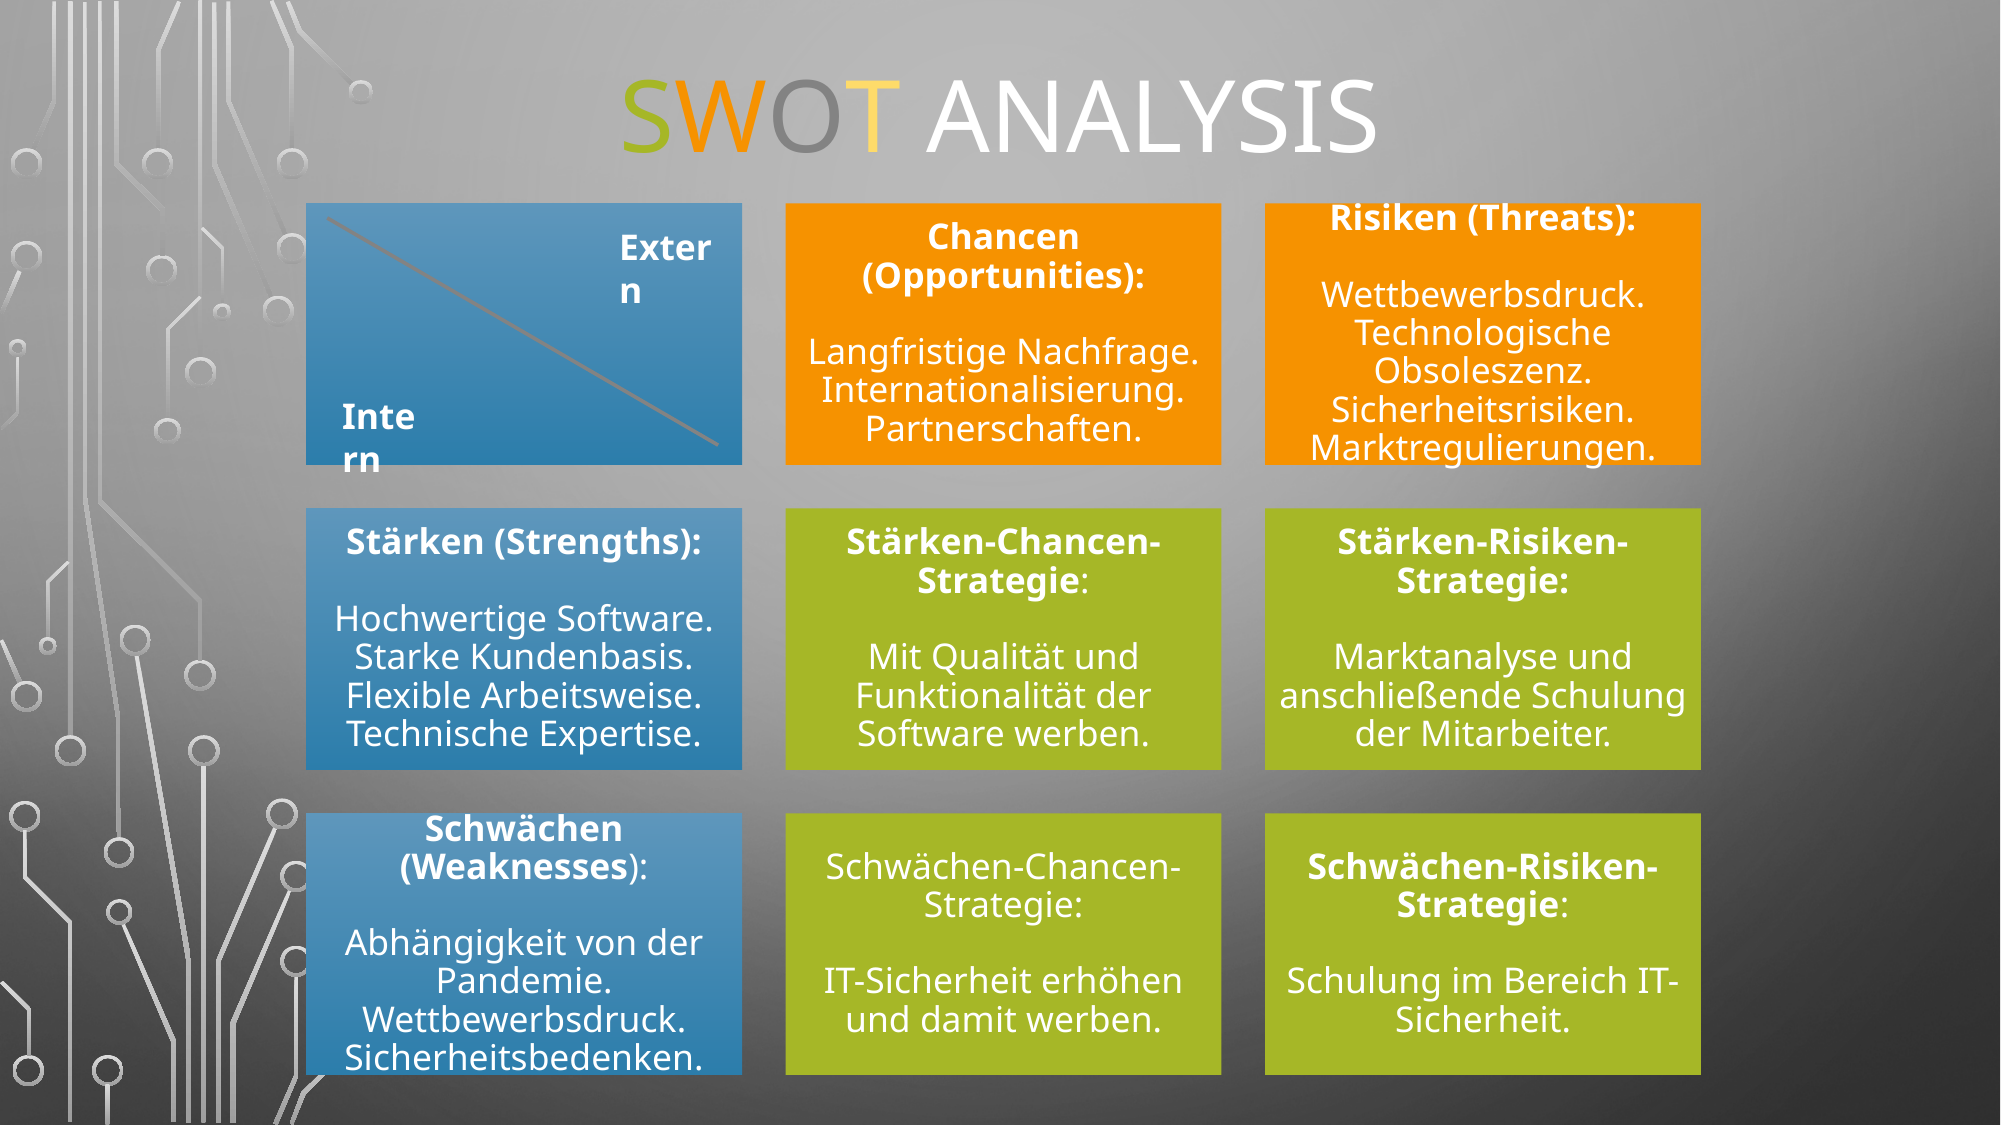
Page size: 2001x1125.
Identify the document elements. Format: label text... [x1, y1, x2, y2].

title SWOT Analysis [249, 49, 1750, 182]
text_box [146, 202, 1861, 1076]
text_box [327, 217, 719, 446]
